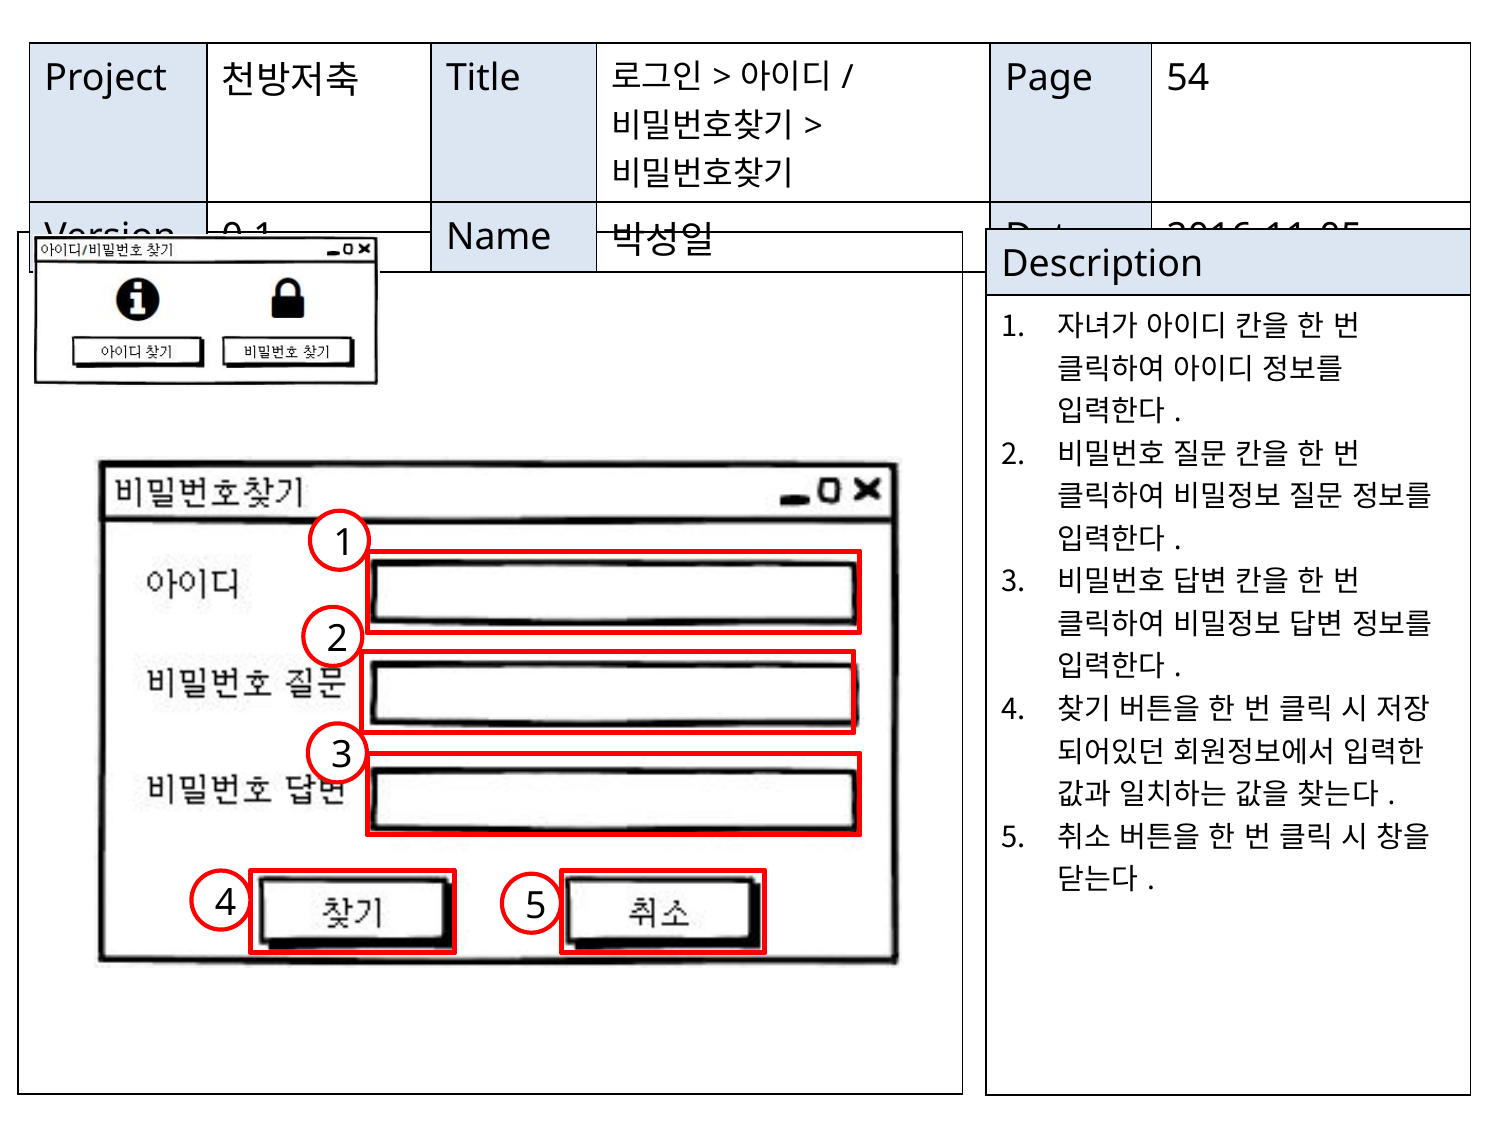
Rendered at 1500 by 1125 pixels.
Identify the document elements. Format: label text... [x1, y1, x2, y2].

table_cell Name [432, 203, 596, 271]
table_cell Date [991, 203, 1151, 228]
table_header Page [991, 44, 1151, 201]
table_header 로그인>아이디/비밀번호찾기>비밀번호찾기 [597, 44, 989, 201]
table_header 54 [1152, 44, 1470, 201]
table_cell 0.1 [208, 203, 430, 271]
picture [33, 234, 380, 388]
picture [94, 455, 902, 968]
table_cell 박성일 [597, 203, 989, 271]
table_header Description [987, 230, 1470, 294]
table_header 천방저축 [208, 44, 430, 201]
table_header Project [30, 44, 206, 201]
table_cell 2016-11-05 [1152, 203, 1470, 228]
table_cell Version [30, 203, 206, 236]
table_header [19, 233, 962, 1093]
table_header Title [432, 44, 596, 201]
table_cell 자녀가 아이디 칸을 한 번 클릭하여 아이디 정보를 입력한다. 비밀번호 질문 칸을 한 번 클릭하여 비밀정보 질문 정보를 입력한다. 비밀번호 답변 칸을 한 번 클릭하여 비밀정보 답변 정보를 입력한다. 찾기 버튼을 한 번 클릭 시 저장 되어있던 회원정보에서 입력한 값과 일치하는 값을 찾는다. 취소 버튼을 한 번 클릭 시 창을 닫는다. [987, 296, 1470, 1094]
